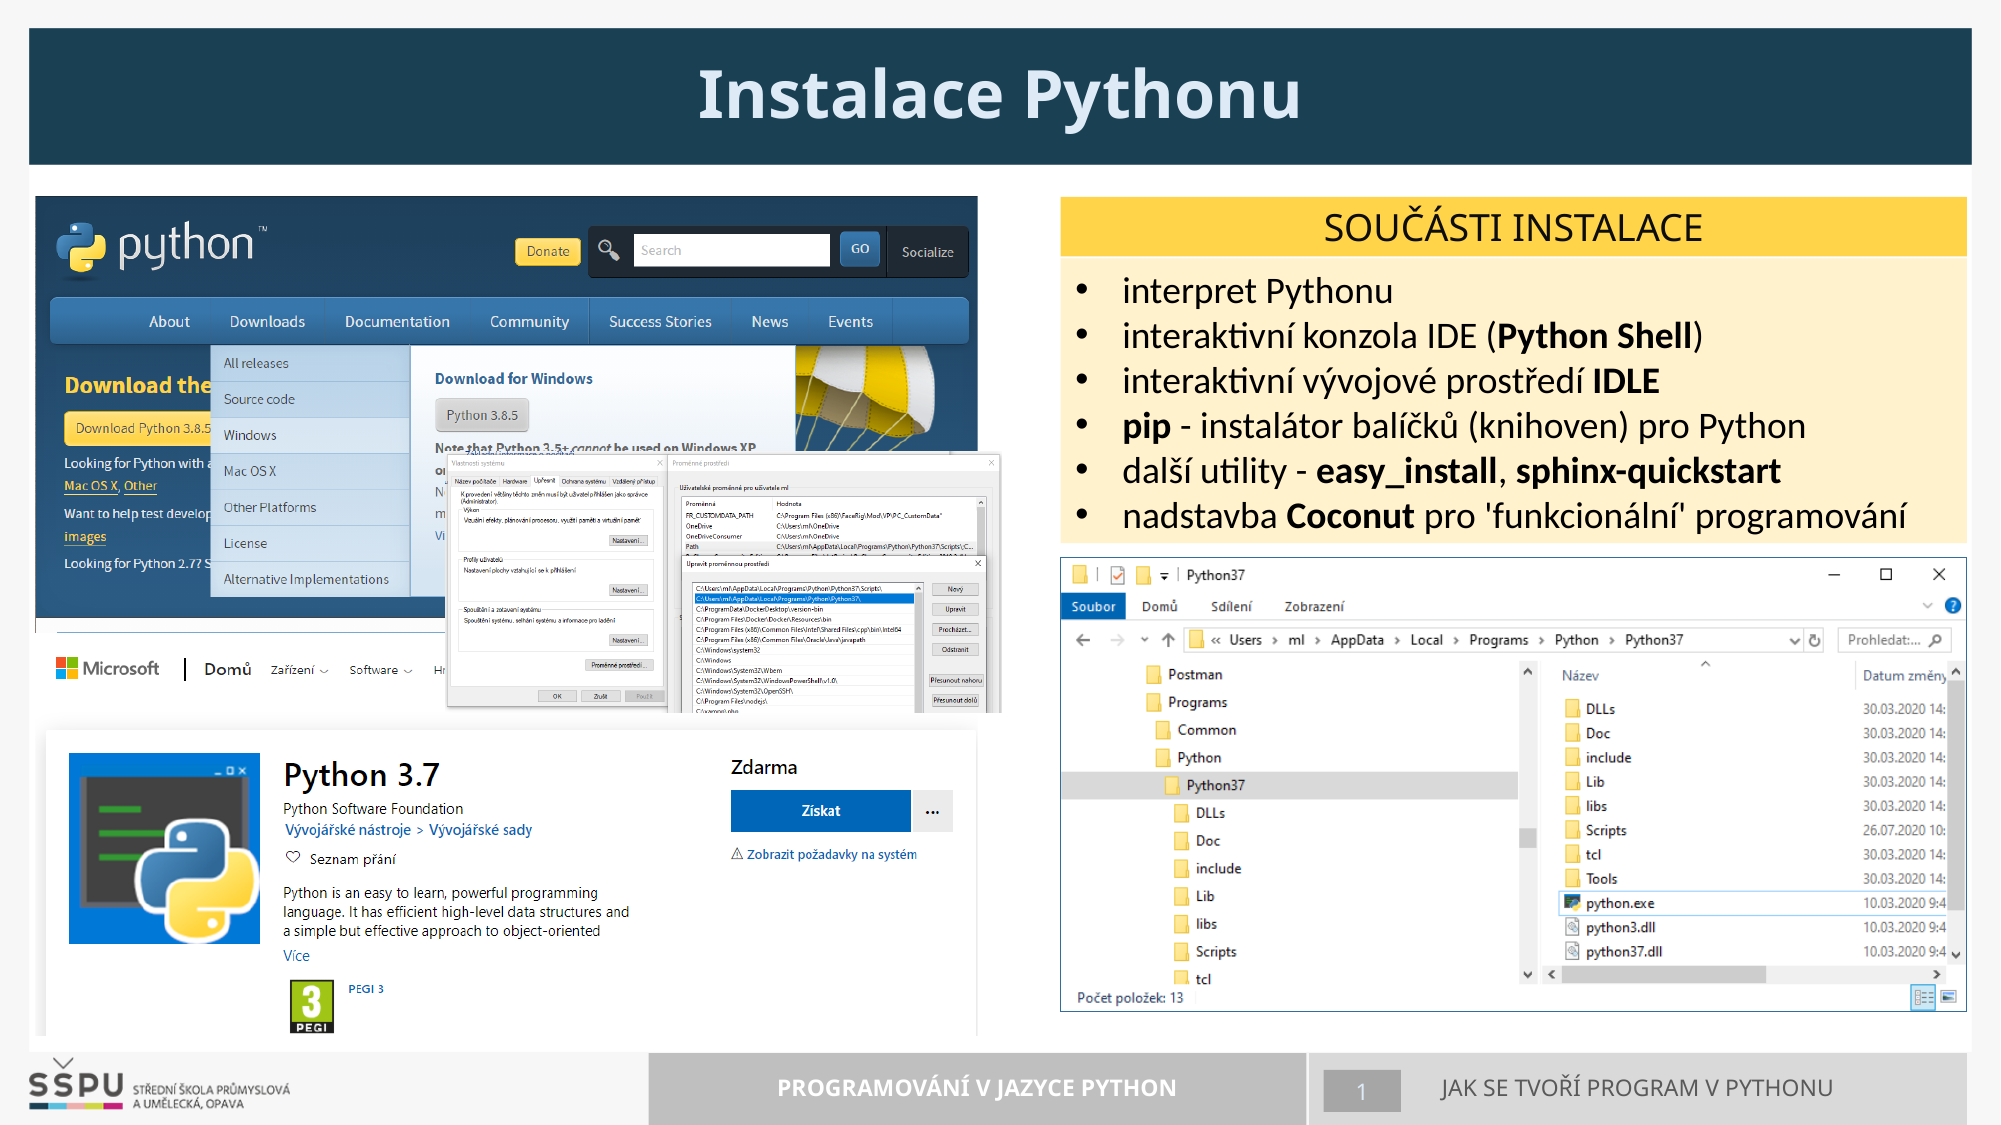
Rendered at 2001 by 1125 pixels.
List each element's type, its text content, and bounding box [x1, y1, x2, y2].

text_box SOUČÁSTI INSTALACE [1060, 196, 1967, 257]
text_box PROGRAMOVÁNÍ V JAZYCE PYTHON [648, 1053, 1307, 1125]
text_box JAK SE TVOŘÍ PROGRAM V PYTHONU [1309, 1053, 1967, 1125]
picture [0, 0, 2001, 1125]
text_box interpret Pythonu interaktivní konzola IDE (Python Shell) interaktivní vývojové prostředí IDLE pip - instalátor balíčků (knihoven) pro Python další utility - easy_install, sphinx-quickstart nadstavba Coconut pro 'funkcionální' programování [1060, 258, 1967, 544]
text_box 1 [1323, 1069, 1401, 1112]
title Instalace Pythonu [35, 35, 1967, 160]
